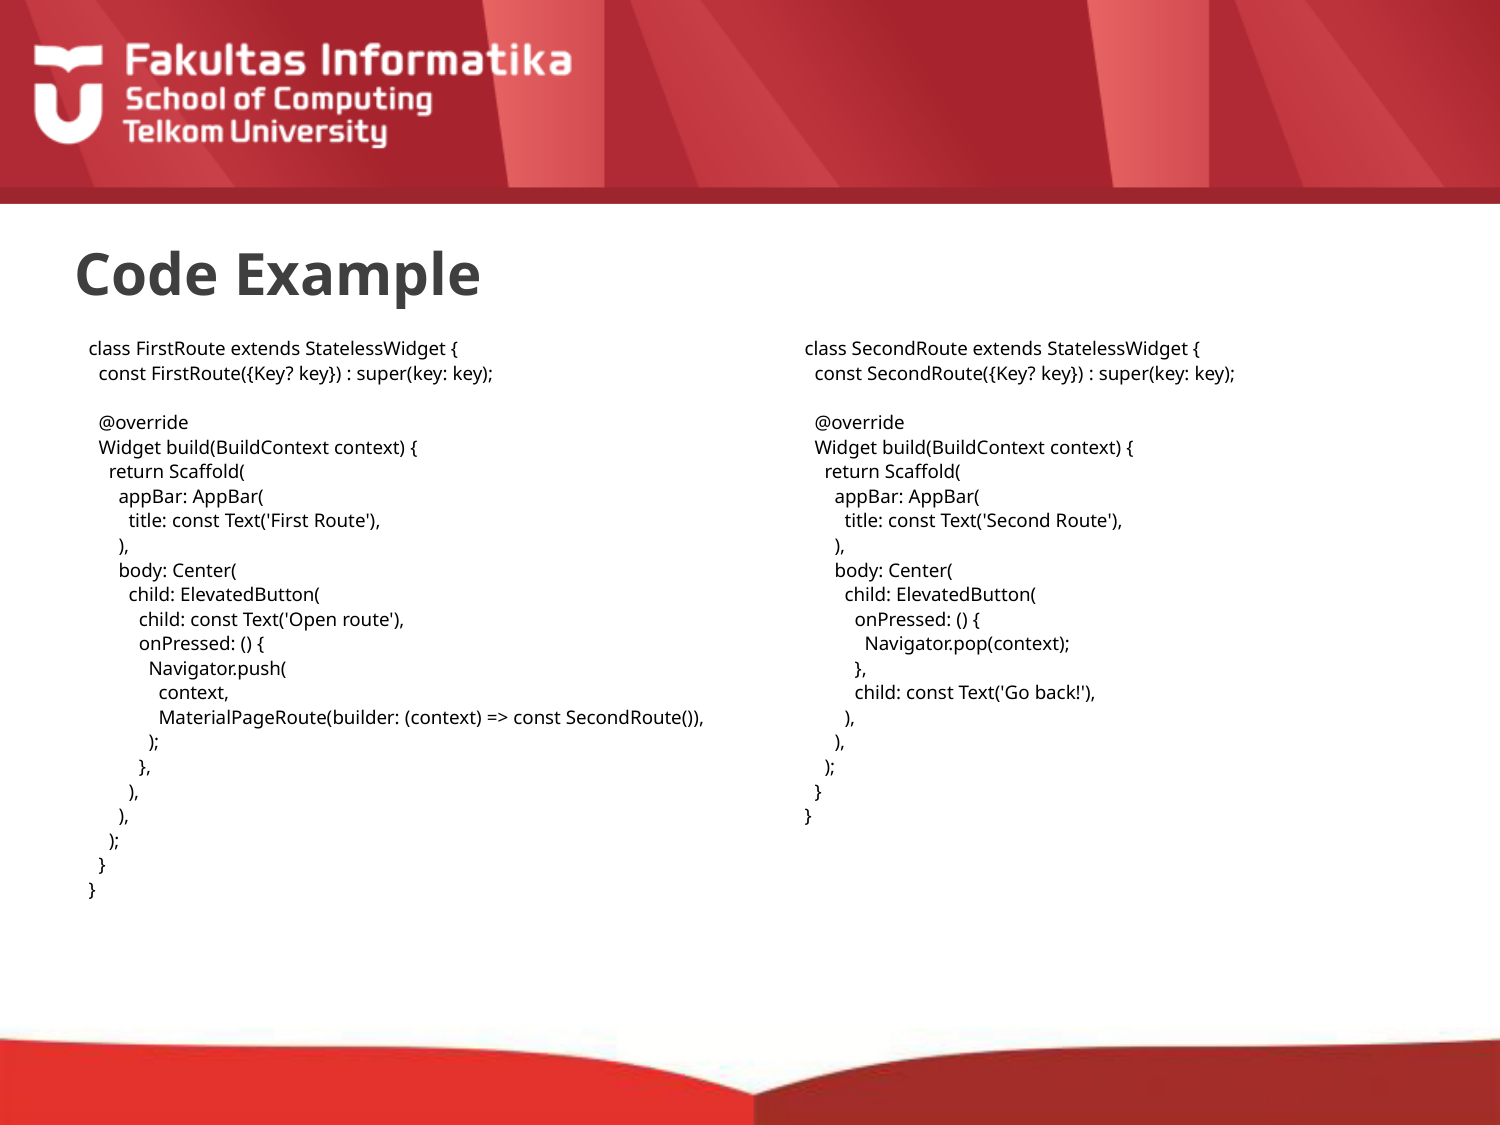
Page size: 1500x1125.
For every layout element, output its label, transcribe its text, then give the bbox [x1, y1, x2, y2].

title Code Example [59, 219, 1440, 325]
list class SecondRoute extends StatelessWidget { const SecondRoute({Key? key}) : super(key: key); @override Widget build(BuildContext context) { return Scaffold( appBar: AppBar( title: const Text('Second Route'), ), body: Center( child: ElevatedButton( onPressed: () { Navigator.pop(context); }, child: const Text('Go back!'), ), ), ); } } [777, 329, 1440, 987]
list class FirstRoute extends StatelessWidget { const FirstRoute({Key? key}) : super(key: key); @override Widget build(BuildContext context) { return Scaffold( appBar: AppBar( title: const Text('First Route'), ), body: Center( child: ElevatedButton( child: const Text('Open route'), onPressed: () { Navigator.push( context, MaterialPageRoute(builder: (context) => const SecondRoute()), ); }, ), ), ); } } [61, 329, 724, 987]
picture [0, 0, 1500, 203]
picture [0, 1024, 1500, 1125]
